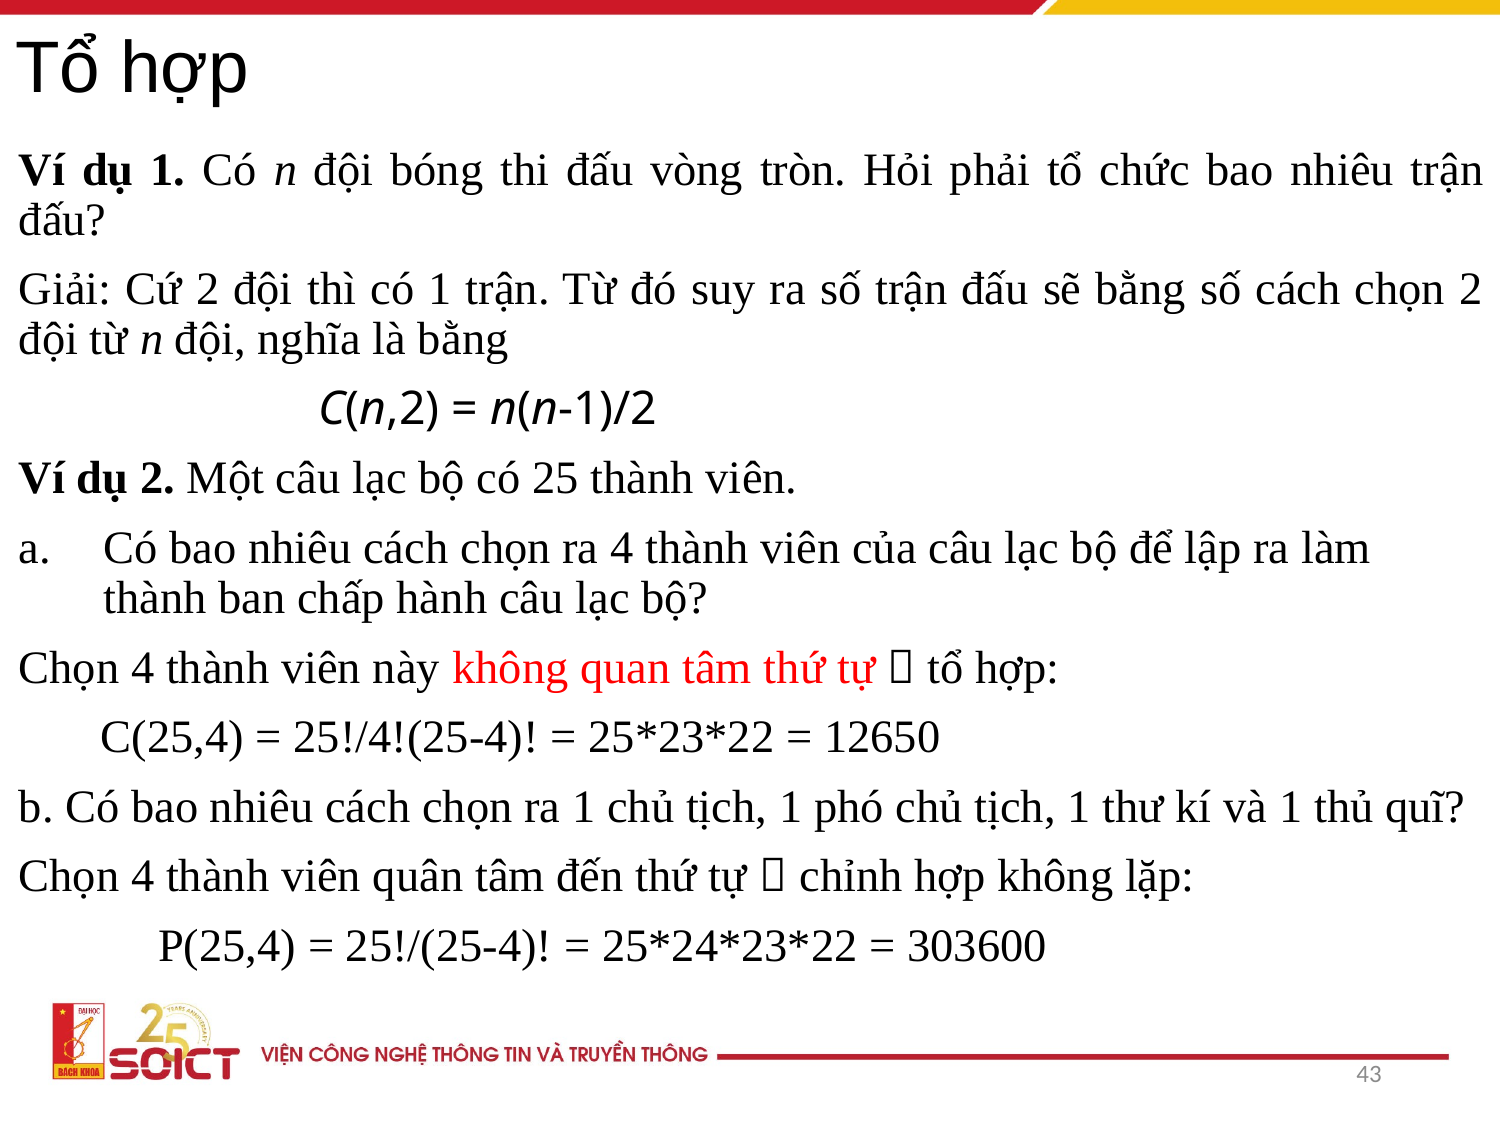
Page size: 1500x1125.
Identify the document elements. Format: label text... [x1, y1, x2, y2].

title Tổ hợp [0, 0, 1500, 138]
picture [0, 138, 1500, 1125]
slide_number 43 [1059, 1042, 1397, 1103]
list Ví dụ 1. Có n đội bóng thi đấu vòng tròn. Hỏi phải tổ chức bao nhiêu trận đấu? Giải: Cứ 2 đội thì có 1 trận. Từ đó suy ra số trận đấu sẽ bằng số cách chọn 2 đội từ n đội, nghĩa là bằng C(n,2) = n(n-1)/2 Ví dụ 2. Một câu lạc bộ có 25 thành viên. Có bao nhiêu cách chọn ra 4 thành viên của câu lạc bộ để lập ra làm thành ban chấp hành câu lạc bộ? Chọn 4 thành viên này không quan tâm thứ tự  tổ hợp: C(25,4) = 25!/4!(25-4)! = 25*23*22 = 12650 b. Có bao nhiêu cách chọn ra 1 chủ tịch, 1 phó chủ tịch, 1 thư kí và 1 thủ quĩ? Chọn 4 thành viên quân tâm đến thứ tự  chỉnh hợp không lặp: P(25,4) = 25!/(25-4)! = 25*24*23*22 = 303600 [3, 137, 1500, 988]
